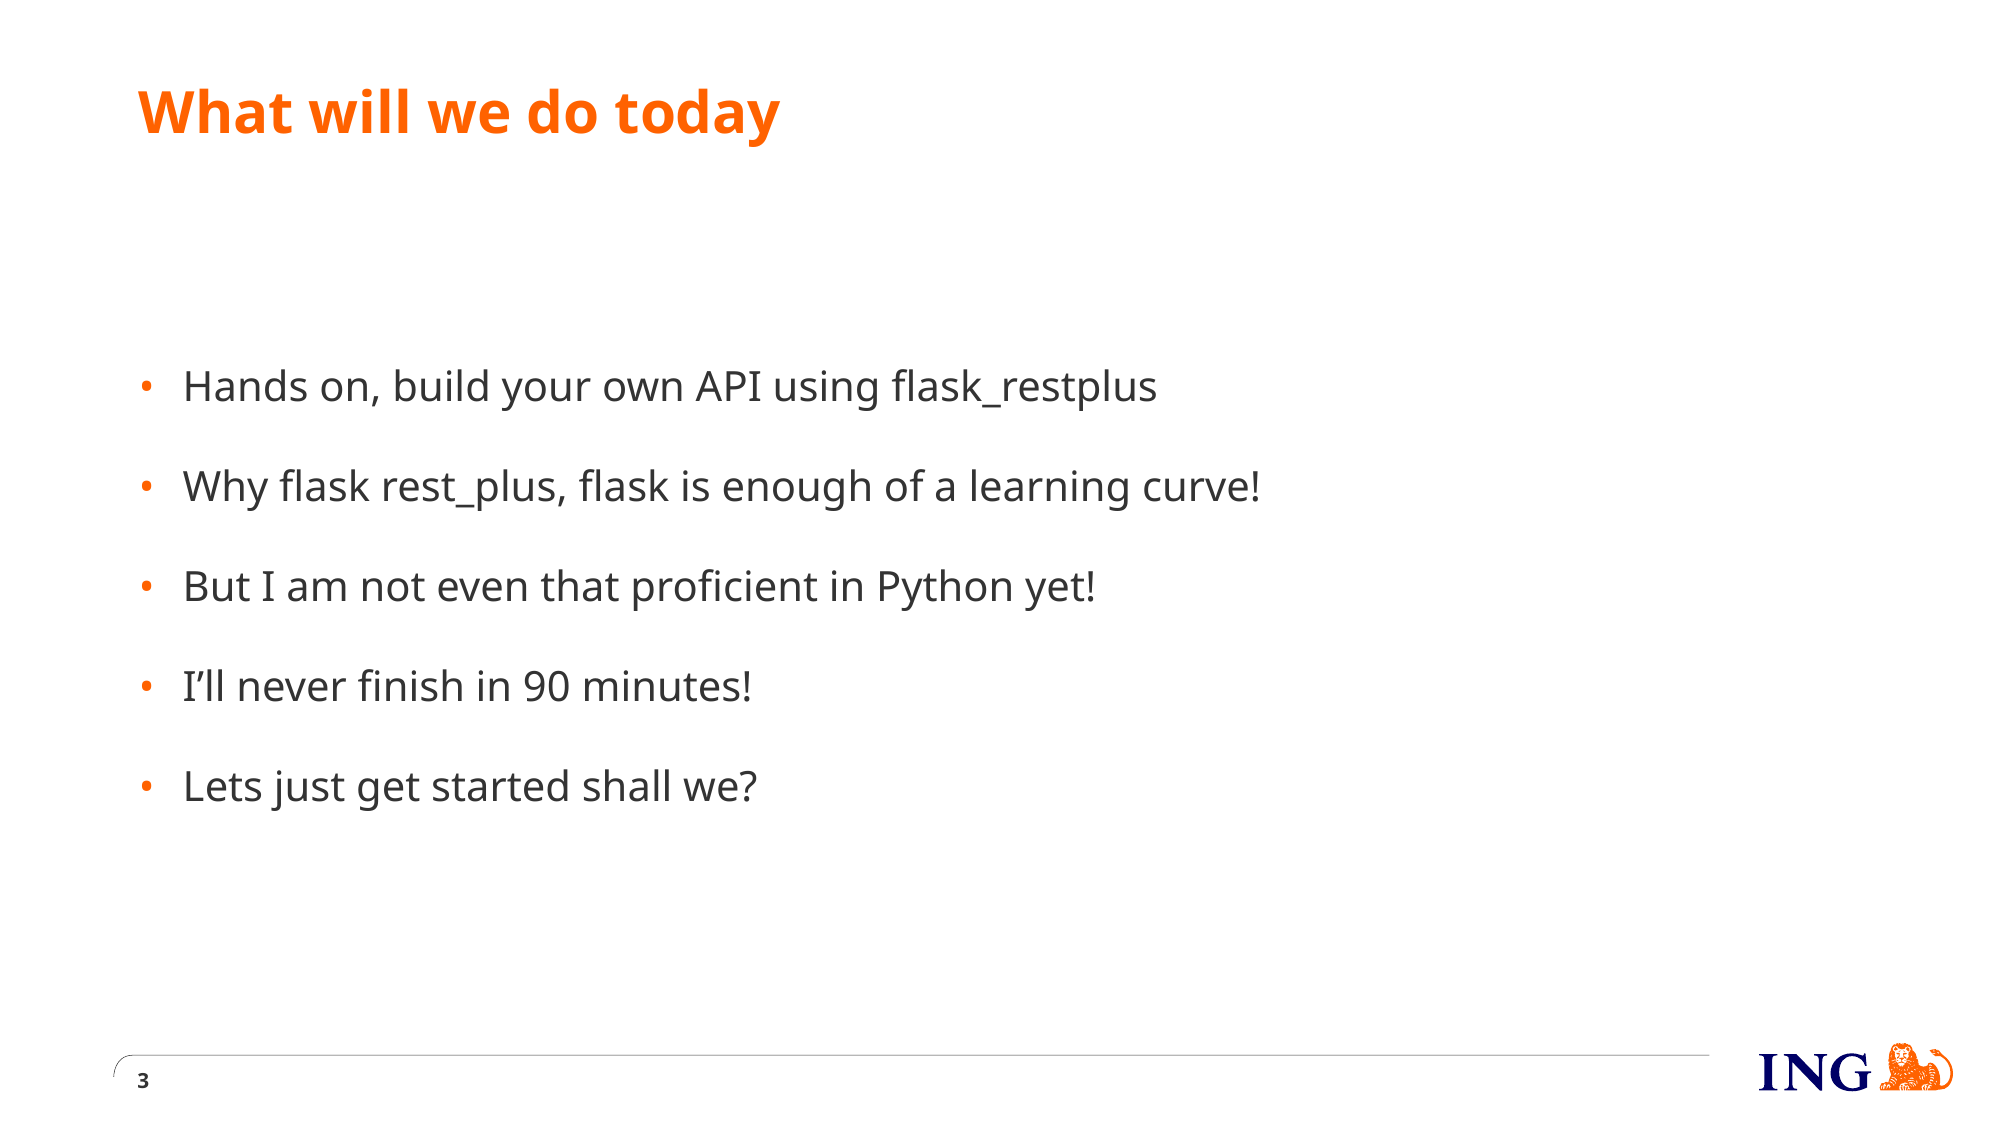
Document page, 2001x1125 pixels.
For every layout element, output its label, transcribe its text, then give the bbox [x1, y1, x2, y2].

slide_number 3 [137, 1065, 219, 1097]
title What will we do today [138, 46, 1858, 187]
list Hands on, build your own API using flask_restplus Why flask rest_plus, flask is enough of a learning curve! But I am not even that proficient in Python yet! I’ll never finish in 90 minutes! Lets just get started shall we? [138, 209, 1858, 1018]
